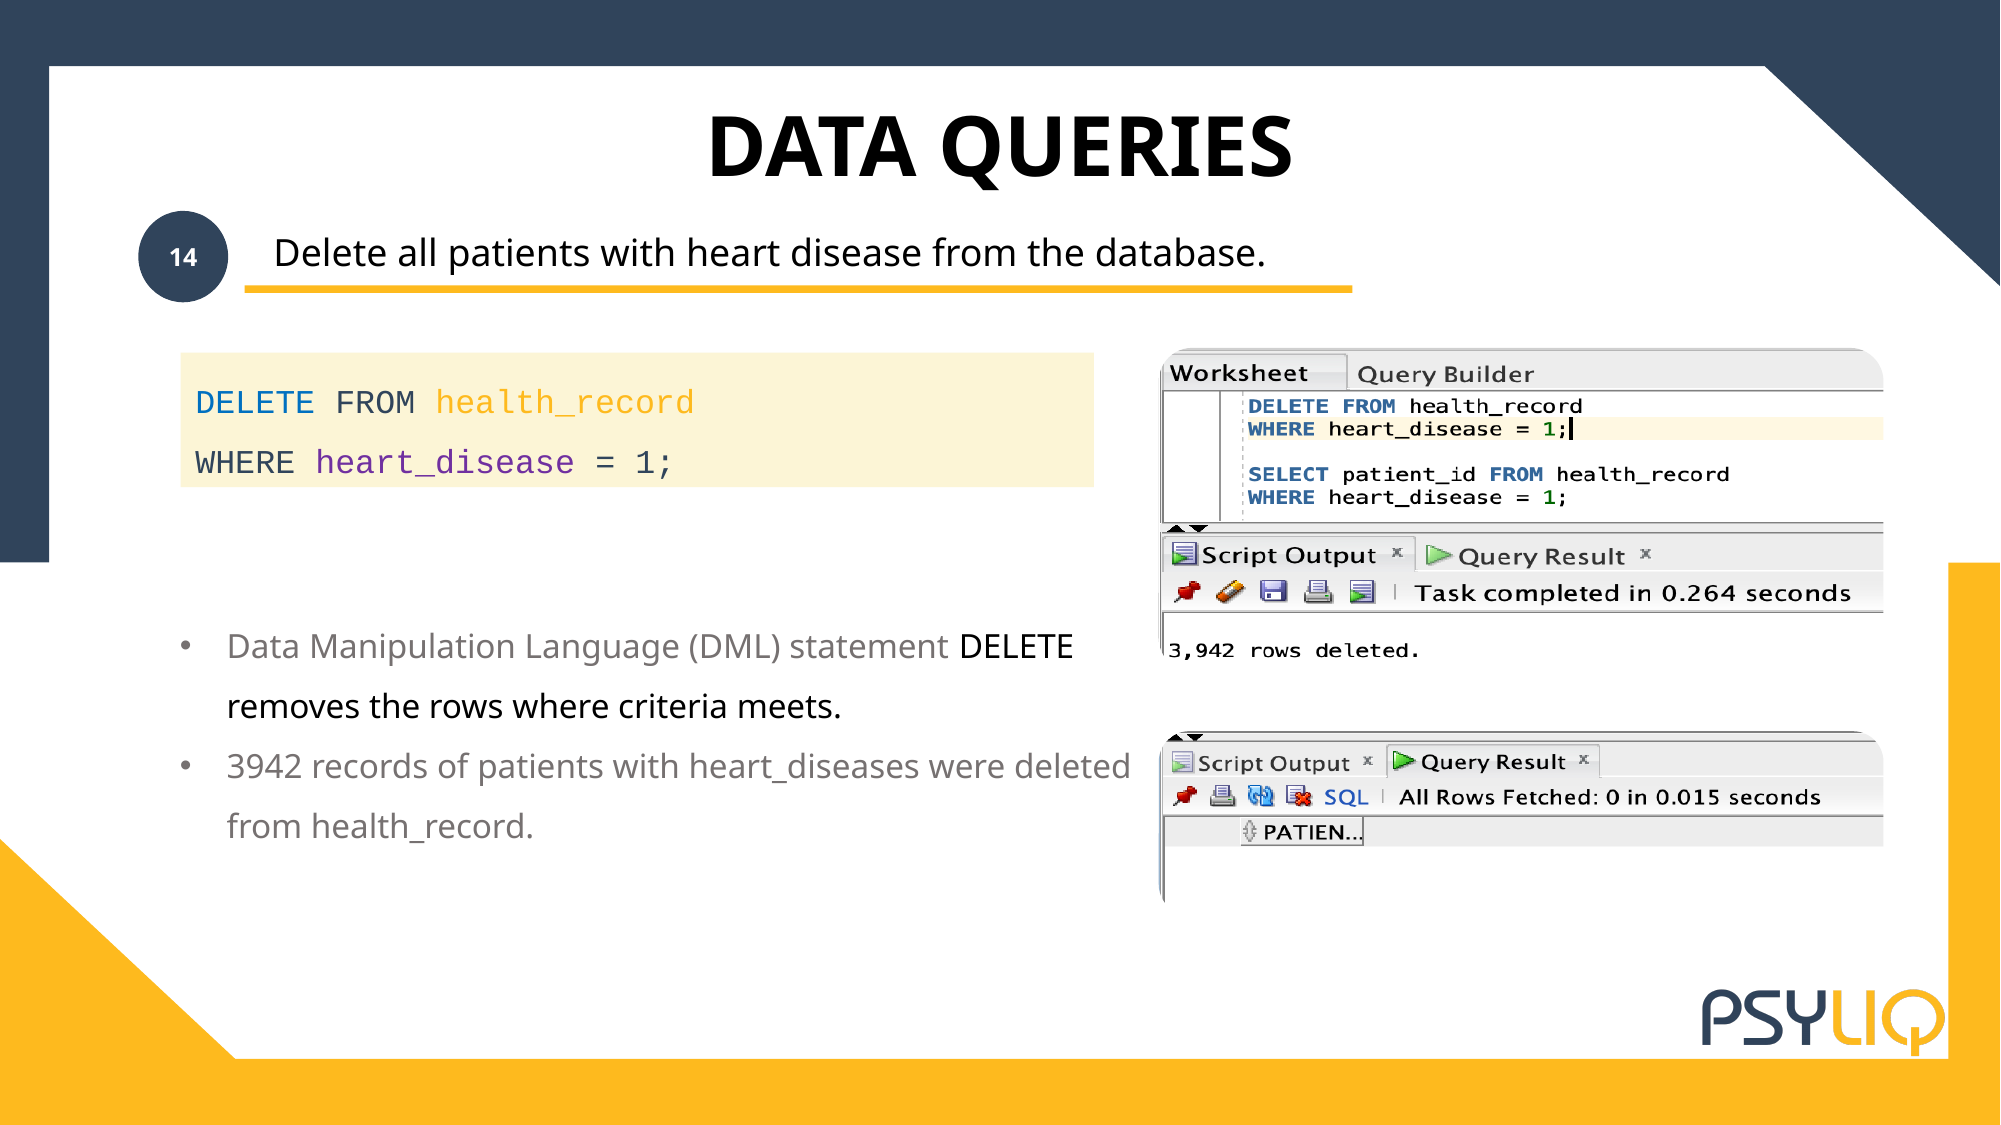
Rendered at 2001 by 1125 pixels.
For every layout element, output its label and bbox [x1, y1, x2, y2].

text_box [0, 0, 2000, 562]
picture [1685, 978, 1949, 1060]
text_box [1158, 347, 1884, 915]
text_box [0, 562, 2000, 1125]
